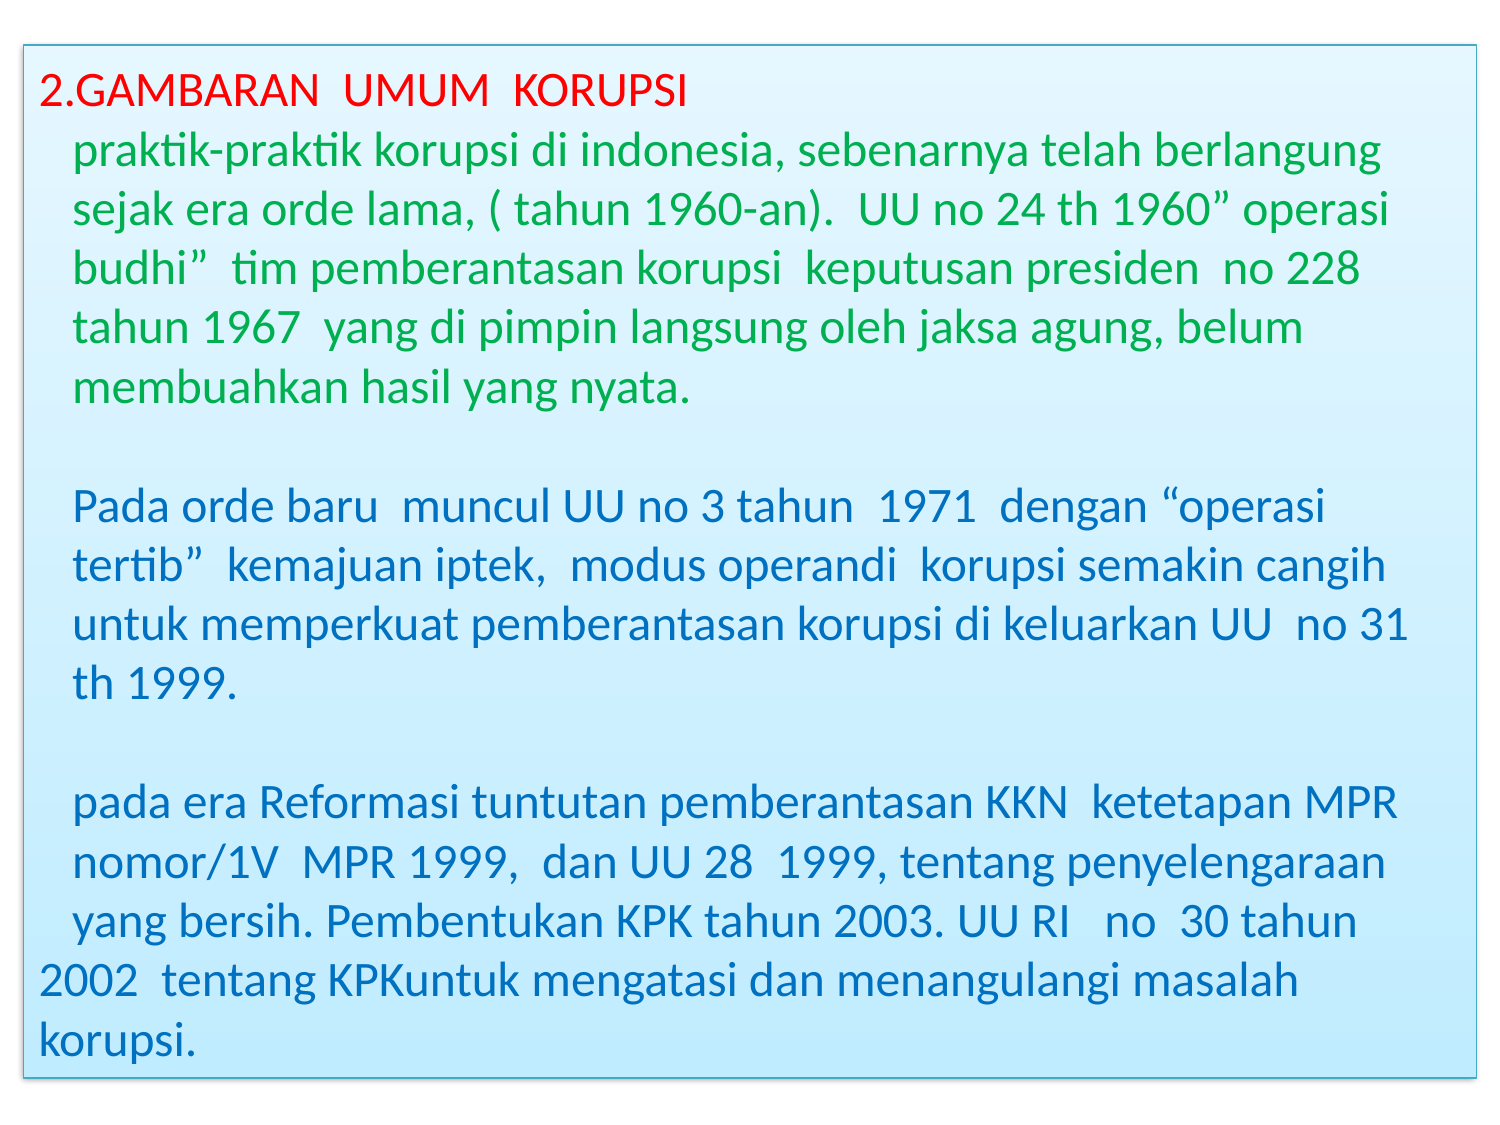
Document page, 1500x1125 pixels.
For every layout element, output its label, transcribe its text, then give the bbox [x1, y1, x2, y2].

title 2.GAMBARAN UMUM KORUPSI praktik-praktik korupsi di indonesia, sebenarnya telah berlangung sejak era orde lama, ( tahun 1960-an). UU no 24 th 1960” operasi budhi” tim pemberantasan korupsi keputusan presiden no 228 tahun 1967 yang di pimpin langsung oleh jaksa agung, belum membuahkan hasil yang nyata. Pada orde baru muncul UU no 3 tahun 1971 dengan “operasi tertib” kemajuan iptek, modus operandi korupsi semakin cangih untuk memperkuat pemberantasan korupsi di keluarkan UU no 31 th 1999. pada era Reformasi tuntutan pemberantasan KKN ketetapan MPR nomor/1V MPR 1999, dan UU 28 1999, tentang penyelengaraan yang bersih. Pembentukan KPK tahun 2003. UU RI no 30 tahun 2002 tentang KPKuntuk mengatasi dan menangulangi masalah korupsi. [23, 44, 1477, 1079]
